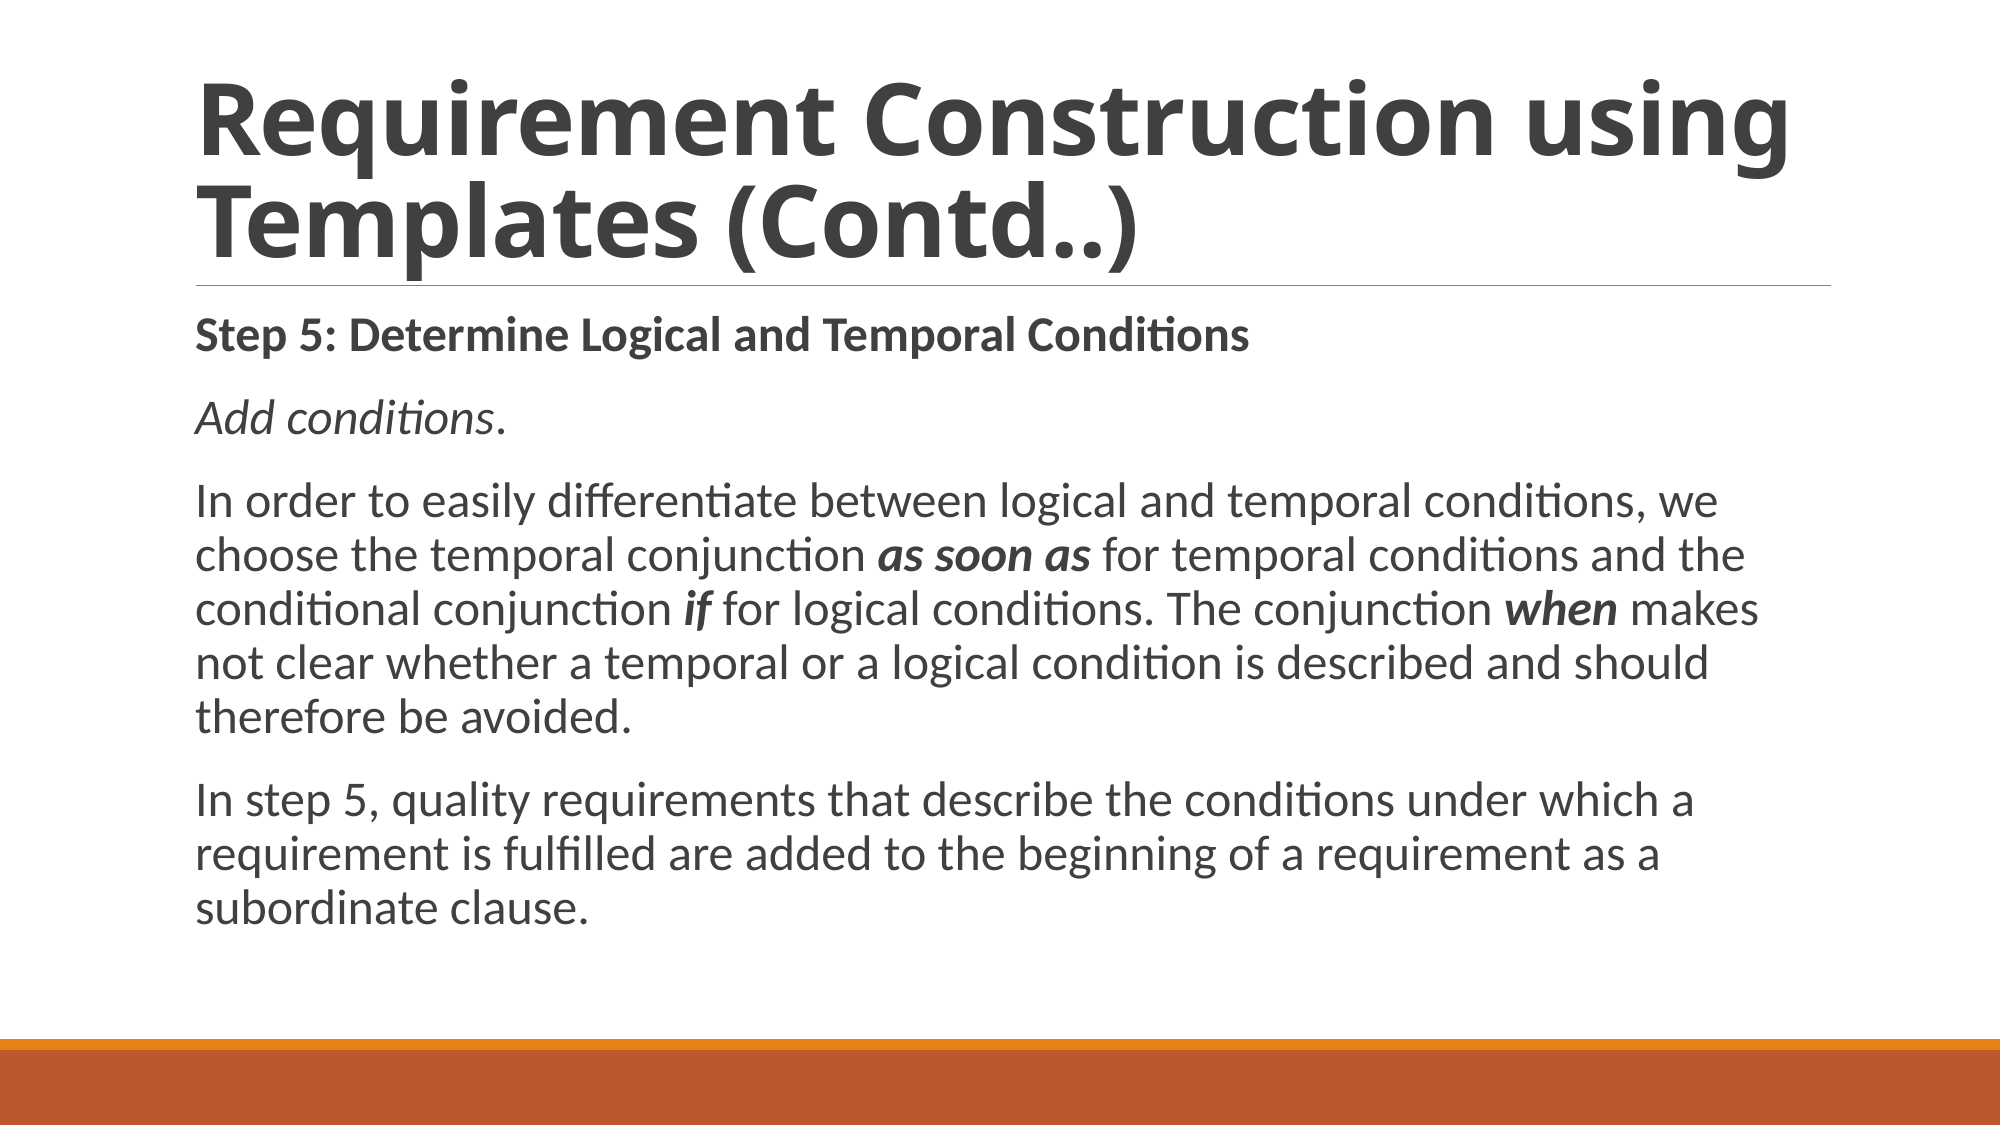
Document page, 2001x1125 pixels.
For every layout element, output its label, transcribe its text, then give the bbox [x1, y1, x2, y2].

title Requirement Construction using Templates (Contd..) [180, 47, 1830, 285]
list Step 5: Determine Logical and Temporal Conditions Add conditions. In order to easily differentiate between logical and temporal conditions, we choose the temporal conjunction as soon as for temporal conditions and the conditional conjunction if for logical conditions. The conjunction when makes not clear whether a temporal or a logical condition is described and should therefore be avoided. In step 5, quality requirements that describe the conditions under which a requirement is fulfilled are added to the beginning of a requirement as a subordinate clause. [180, 300, 1830, 961]
